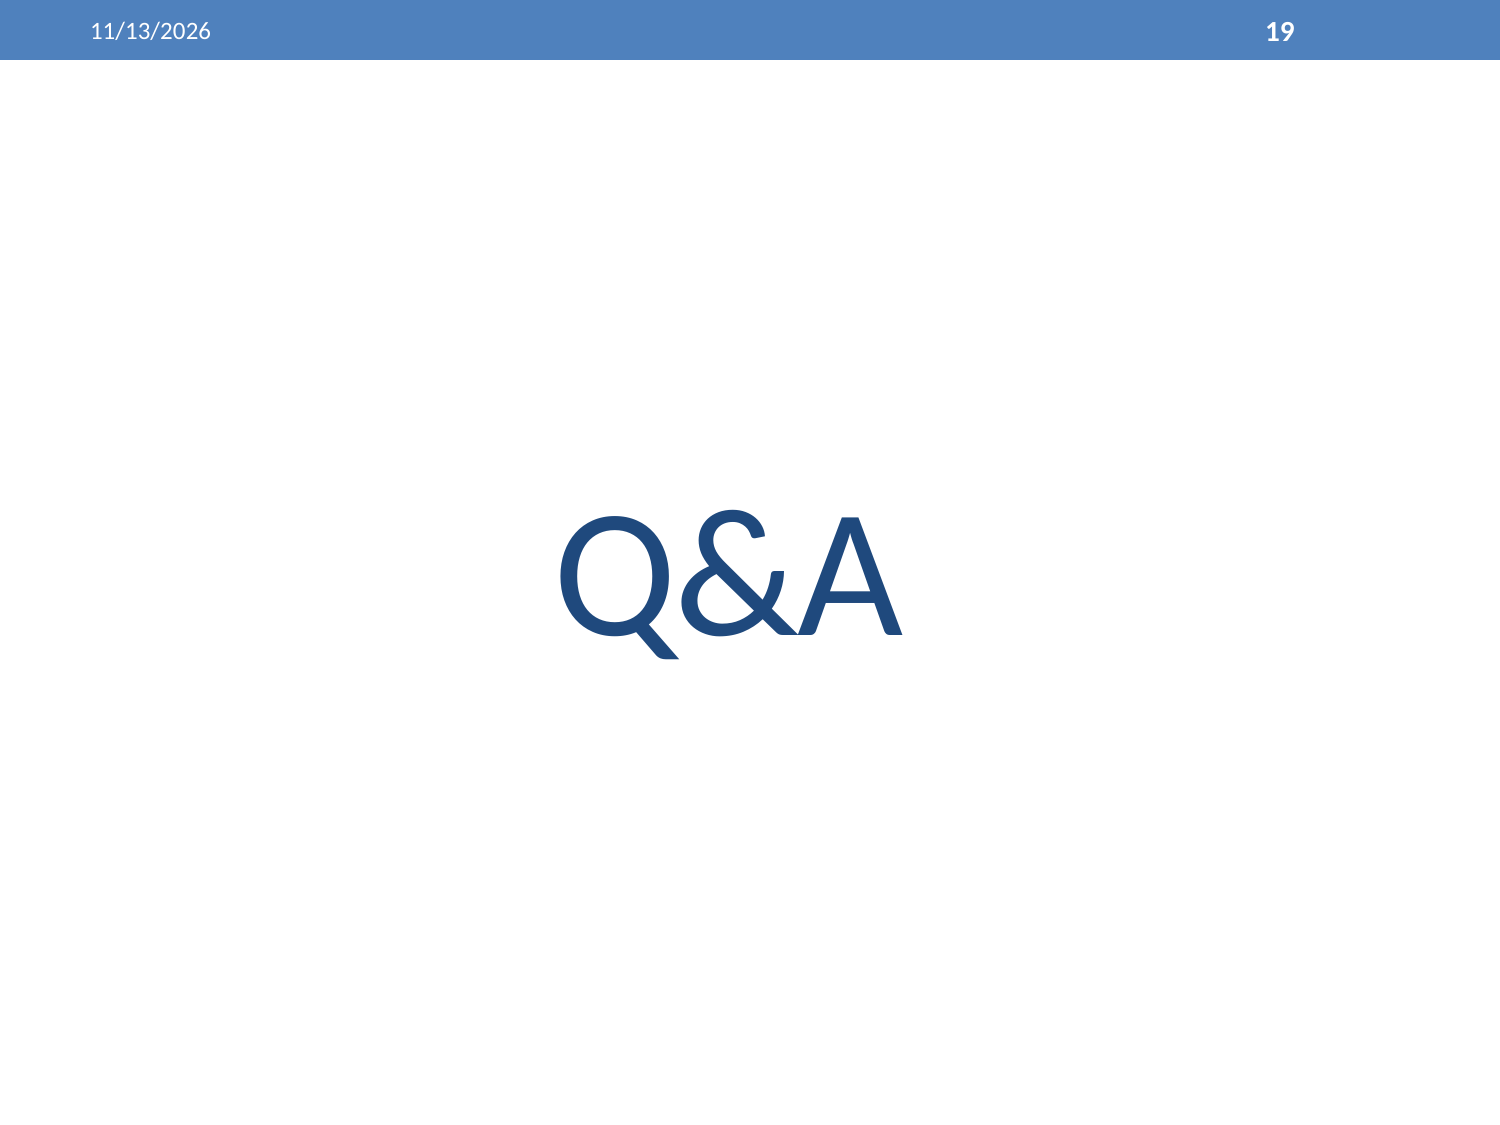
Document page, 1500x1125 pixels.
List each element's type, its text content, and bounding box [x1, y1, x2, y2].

title Q&A [538, 490, 930, 635]
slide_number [75, 3, 550, 57]
slide_number 19 [1250, 3, 1425, 57]
